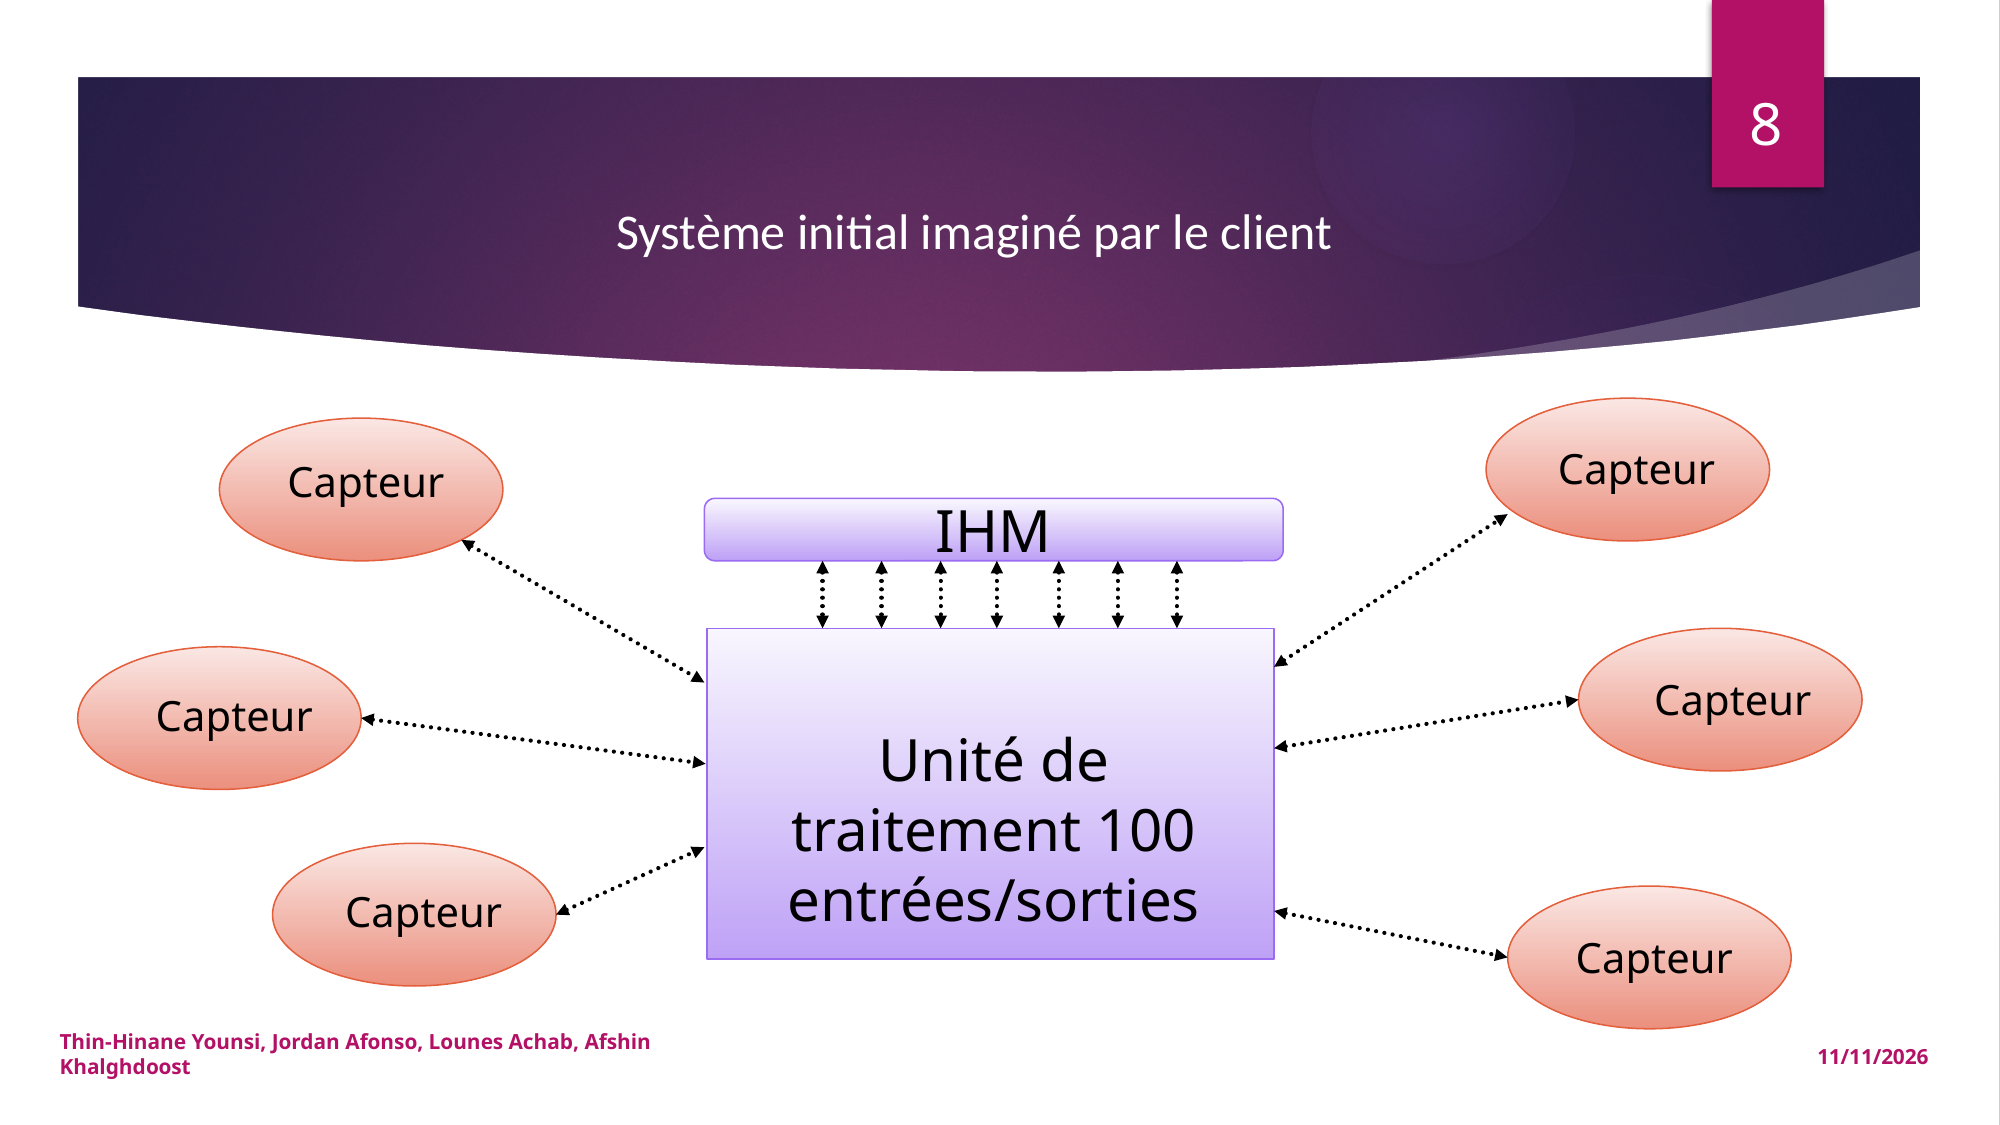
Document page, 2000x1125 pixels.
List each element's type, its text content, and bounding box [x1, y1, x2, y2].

slide_number 8 [1697, 48, 1836, 175]
text_box [218, 417, 496, 562]
text_box [1577, 627, 1848, 772]
text_box [1485, 397, 1758, 542]
text_box [706, 628, 1275, 960]
footer Thin-Hinane Younsi, Jordan Afonso, Lounes Achab, Afshin Khalghdoost [44, 1028, 678, 1079]
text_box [1273, 910, 1508, 958]
text_box Capteur [1543, 435, 1770, 500]
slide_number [1780, 1033, 1944, 1084]
text_box Capteur [272, 448, 502, 514]
text_box Capteur [1560, 924, 1792, 990]
text_box Unité de traitement 100 entrées/sorties [739, 715, 1248, 941]
text_box Capteur [140, 682, 344, 748]
text_box [1507, 885, 1777, 1030]
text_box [555, 846, 705, 915]
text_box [1273, 513, 1508, 668]
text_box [360, 717, 706, 765]
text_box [461, 539, 705, 683]
text_box Capteur [1639, 666, 1862, 732]
text_box [271, 842, 546, 987]
text_box [76, 645, 362, 791]
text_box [1273, 699, 1579, 749]
text_box Capteur [330, 878, 557, 943]
text_box IHM [703, 497, 1284, 562]
list Système initial imaginé par le client [601, 199, 1510, 289]
